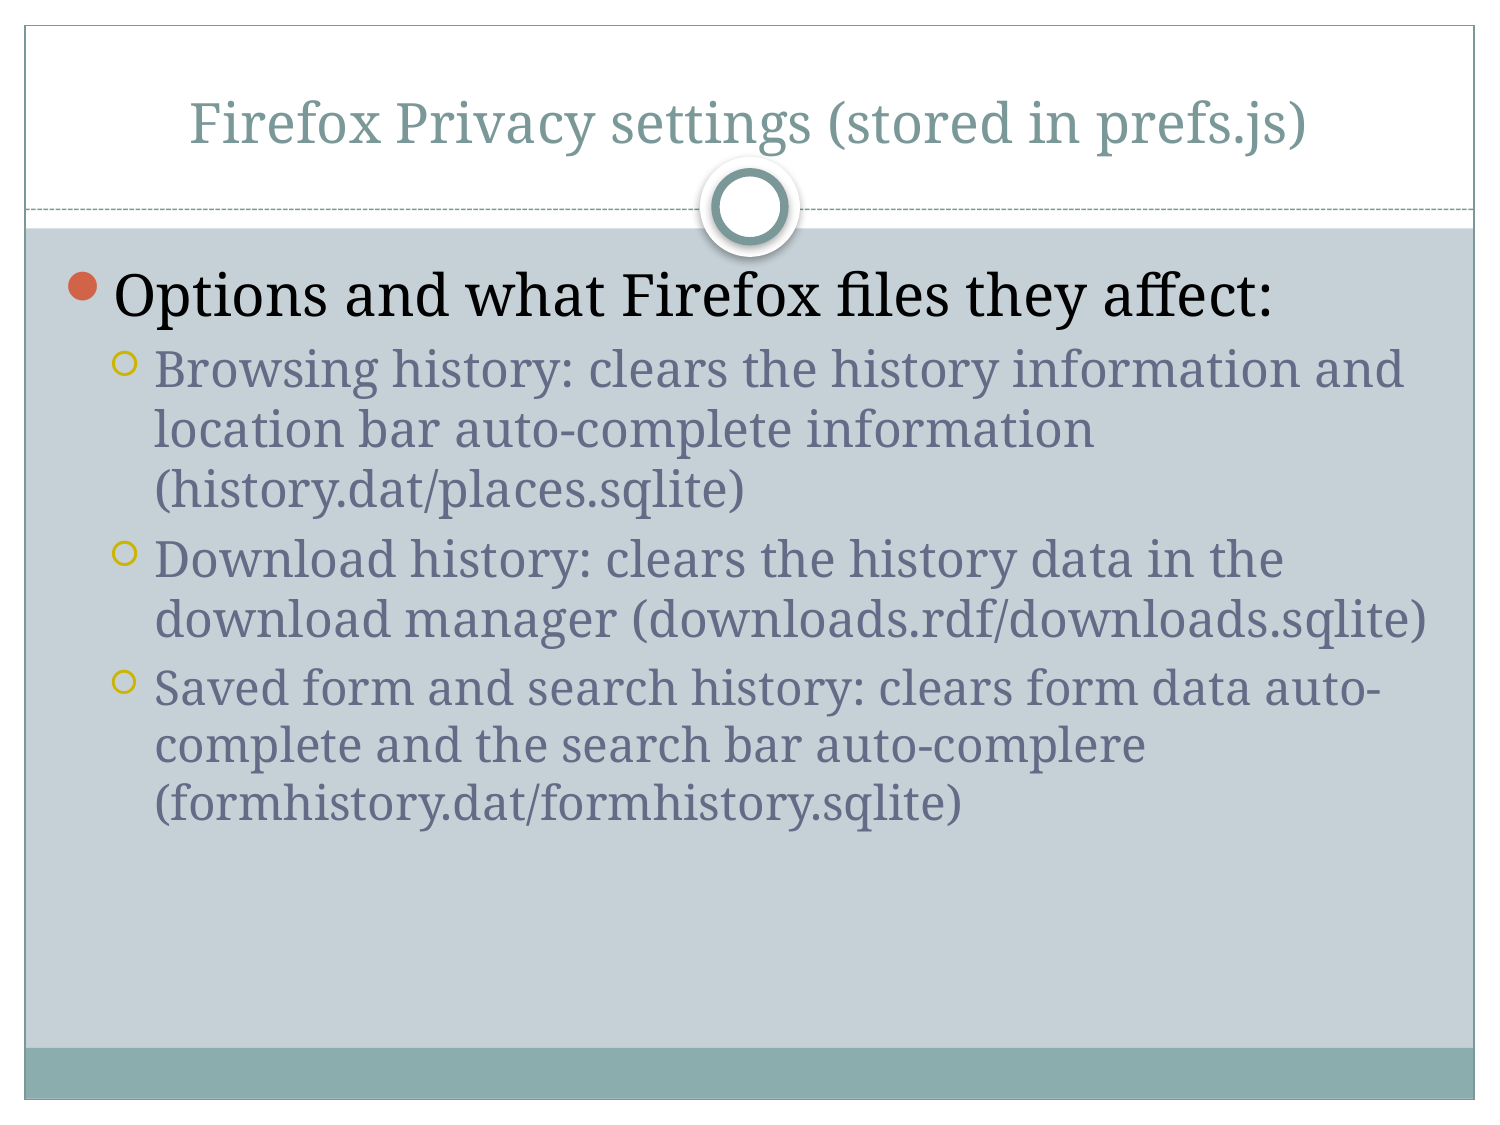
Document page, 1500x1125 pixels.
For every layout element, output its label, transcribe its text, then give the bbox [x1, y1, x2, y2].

list Options and what Firefox files they affect: Browsing history: clears the history information and location bar auto-complete information (history.dat/places.sqlite) Download history: clears the history data in the download manager (downloads.rdf/downloads.sqlite) Saved form and search history: clears form data auto-complete and the search bar auto-complere (formhistory.dat/formhistory.sqlite) [49, 250, 1445, 1001]
title Firefox Privacy settings (stored in prefs.js) [49, 37, 1450, 162]
